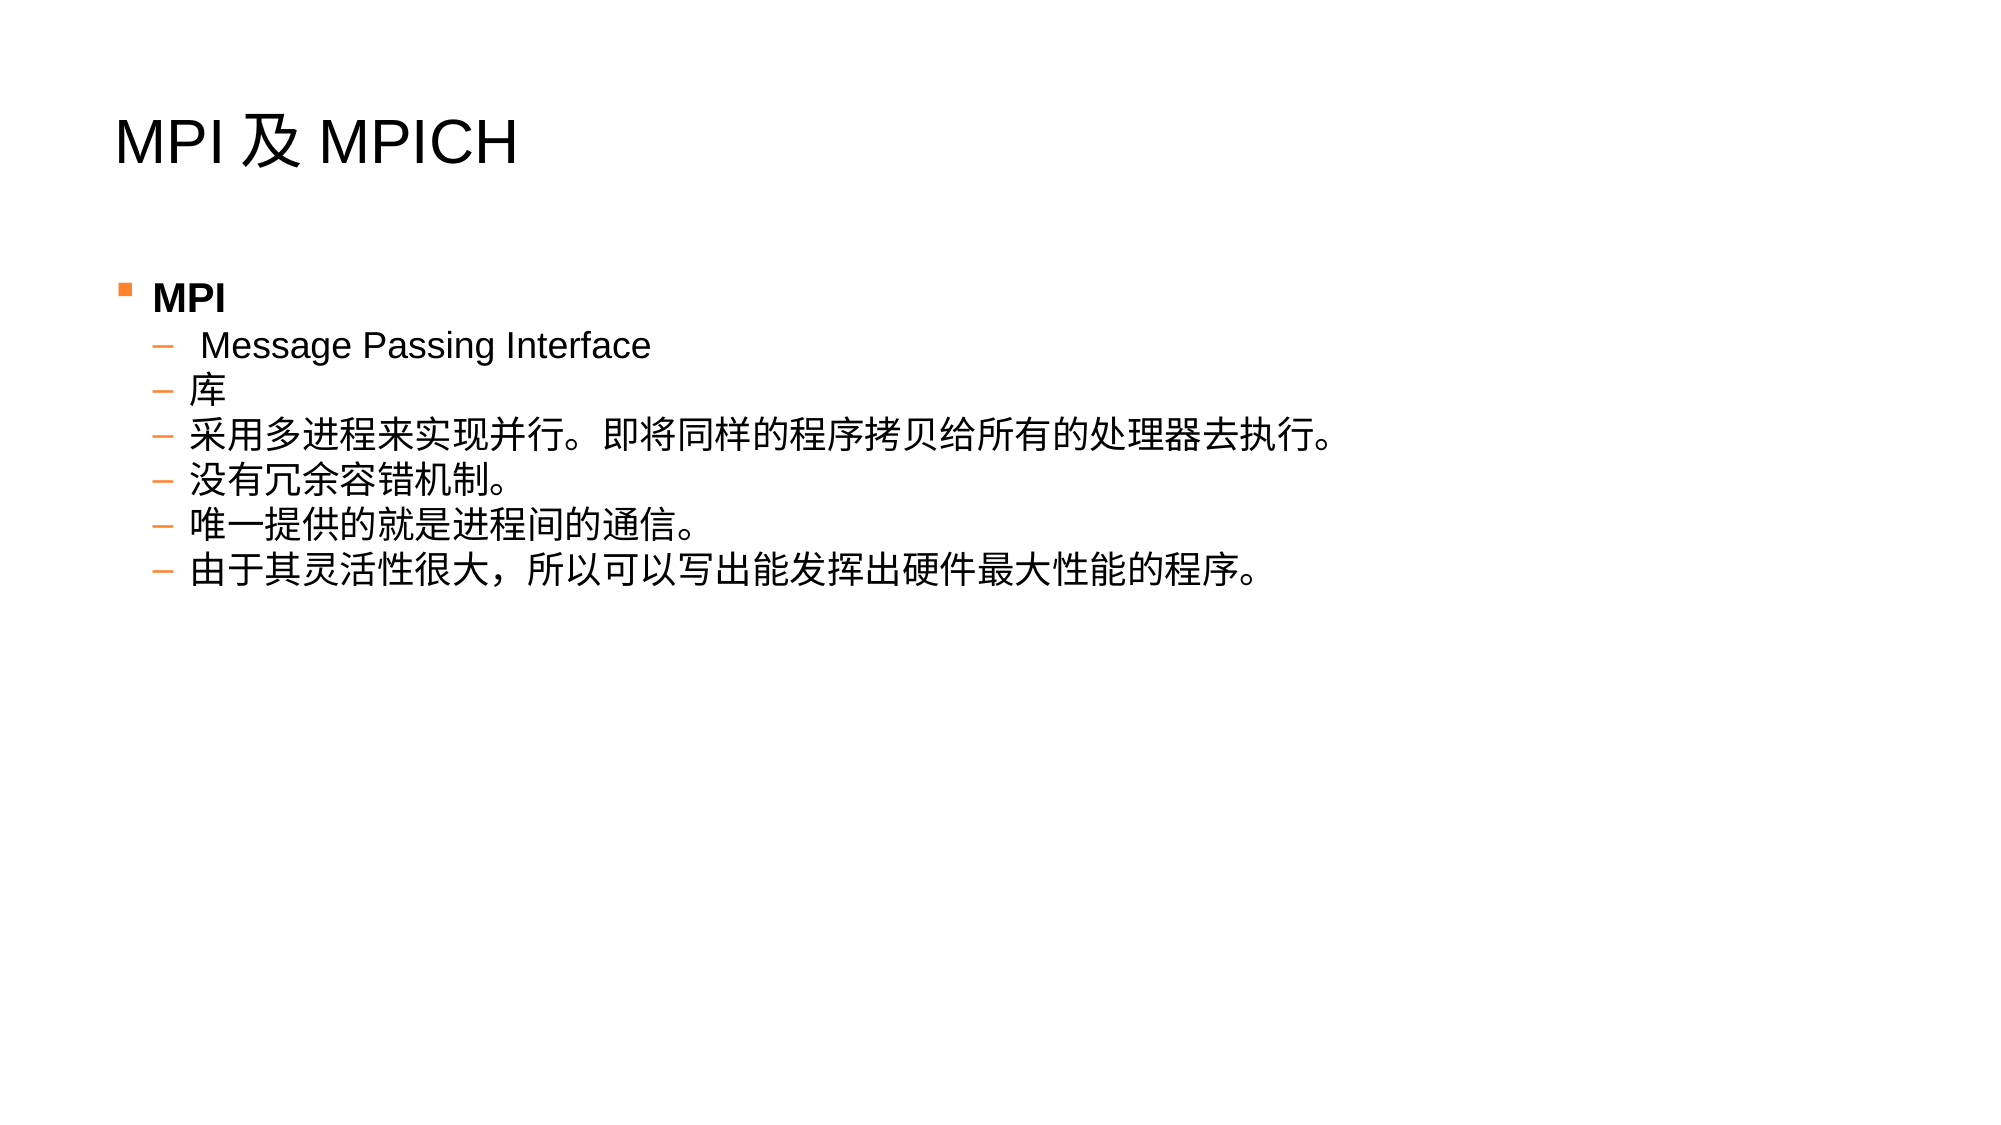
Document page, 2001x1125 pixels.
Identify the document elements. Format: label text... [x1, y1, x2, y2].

text_box MPI Message Passing Interface 库 采用多进程来实现并行。即将同样的程序拷贝给所有的处理器去执行。 没有冗余容错机制。 唯一提供的就是进程间的通信。 由于其灵活性很大，所以可以写出能发挥出硬件最大性能的程序。 [99, 263, 1900, 916]
text_box MPI及MPICH [99, 44, 1900, 233]
